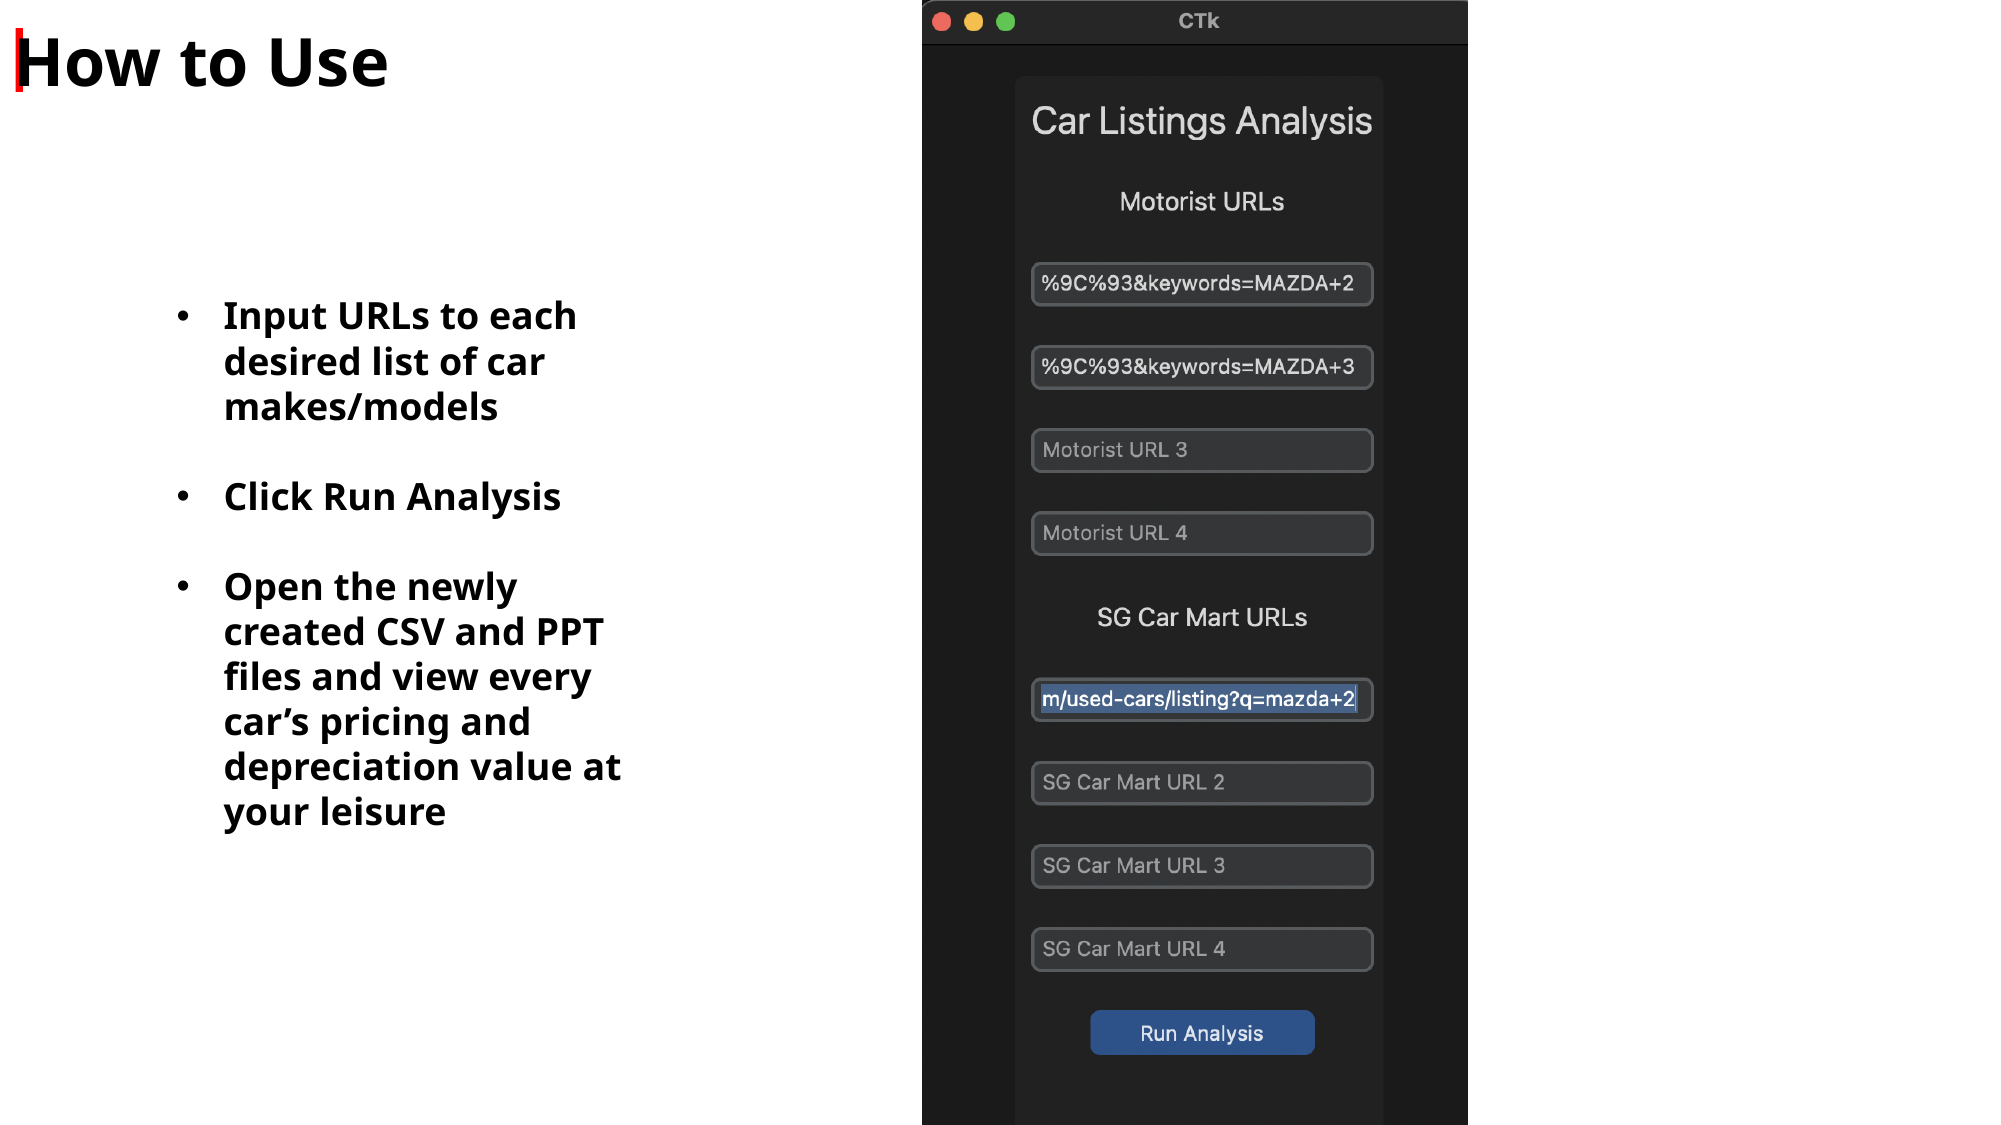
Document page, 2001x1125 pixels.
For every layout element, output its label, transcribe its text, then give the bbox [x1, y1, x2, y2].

text_box Input URLs to each desired list of car makes/models Click Run Analysis Open the newly created CSV and PPT files and view every car’s pricing and depreciation value at your leisure [161, 285, 668, 840]
text_box How to Use [0, 11, 405, 107]
picture [922, 0, 1469, 1125]
